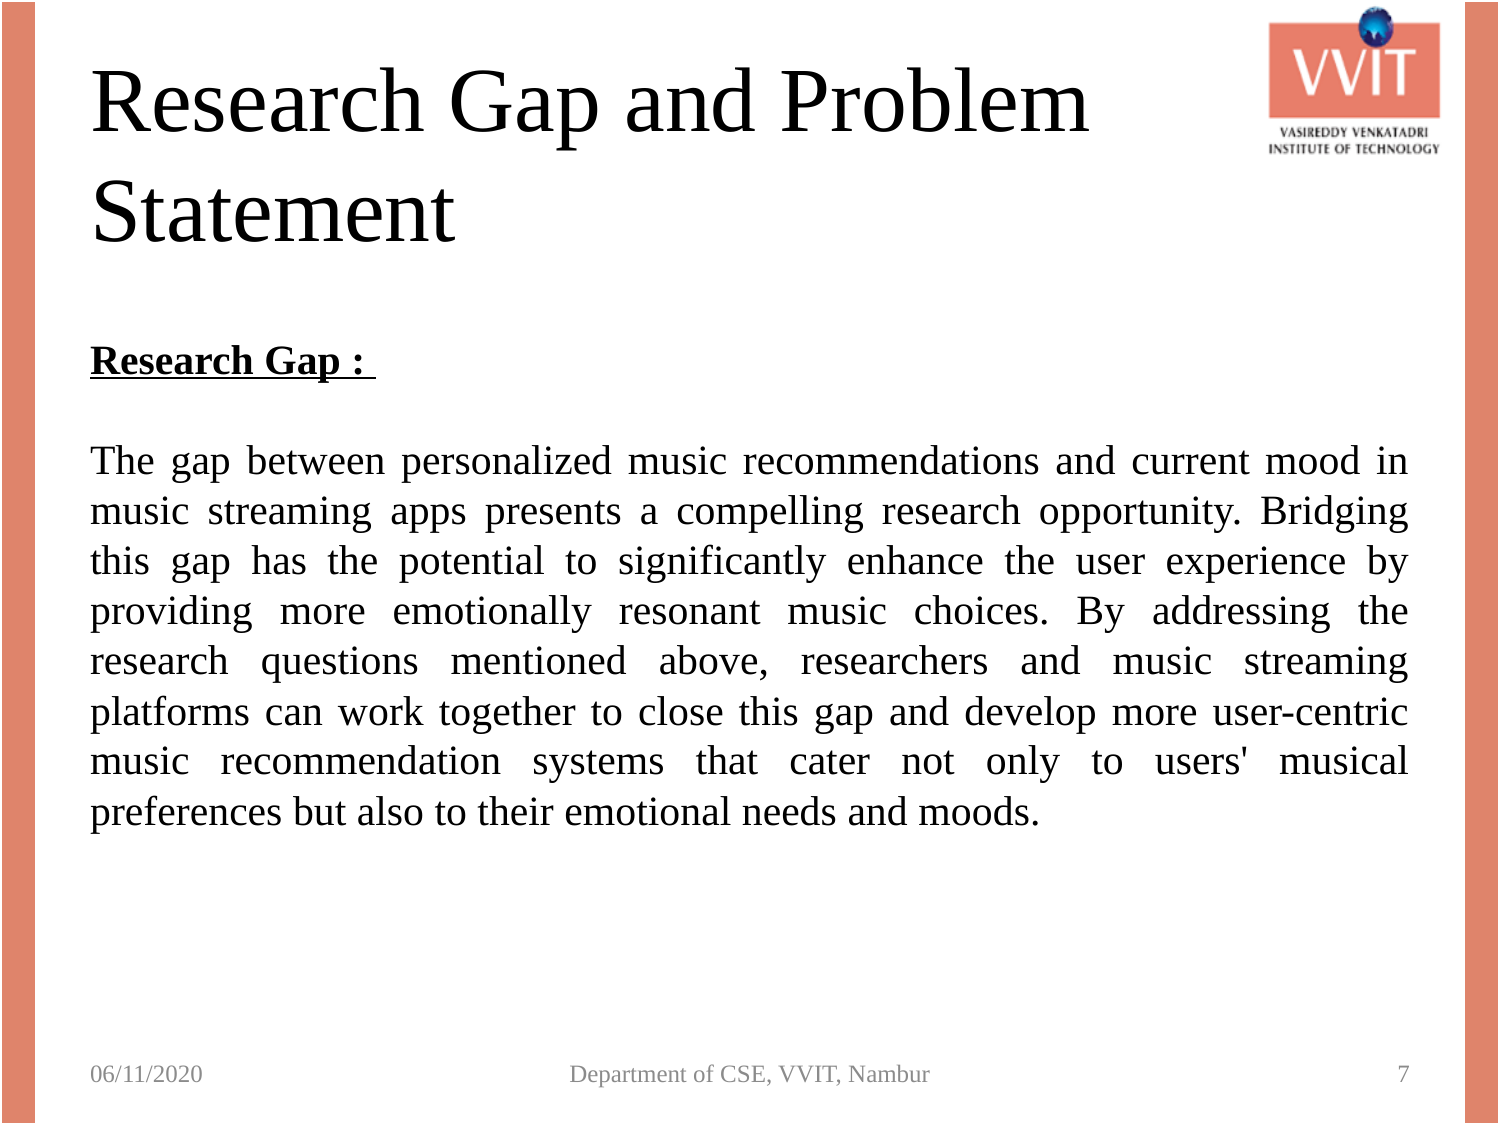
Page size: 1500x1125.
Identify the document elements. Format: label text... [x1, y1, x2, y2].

text_box Research Gap : The gap between personalized music recommendations and current mood in music streaming apps presents a compelling research opportunity. Bridging this gap has the potential to significantly enhance the user experience by providing more emotionally resonant music choices. By addressing the research questions mentioned above, researchers and music streaming platforms can work together to close this gap and develop more user-centric music recommendation systems that cater not only to users' musical preferences but also to their emotional needs and moods. [74, 325, 1425, 1125]
picture [1253, 0, 1454, 165]
text_box [0, 0, 38, 1125]
text_box Research Gap and Problem Statement [74, 56, 1425, 244]
text_box [1462, 0, 1500, 1125]
